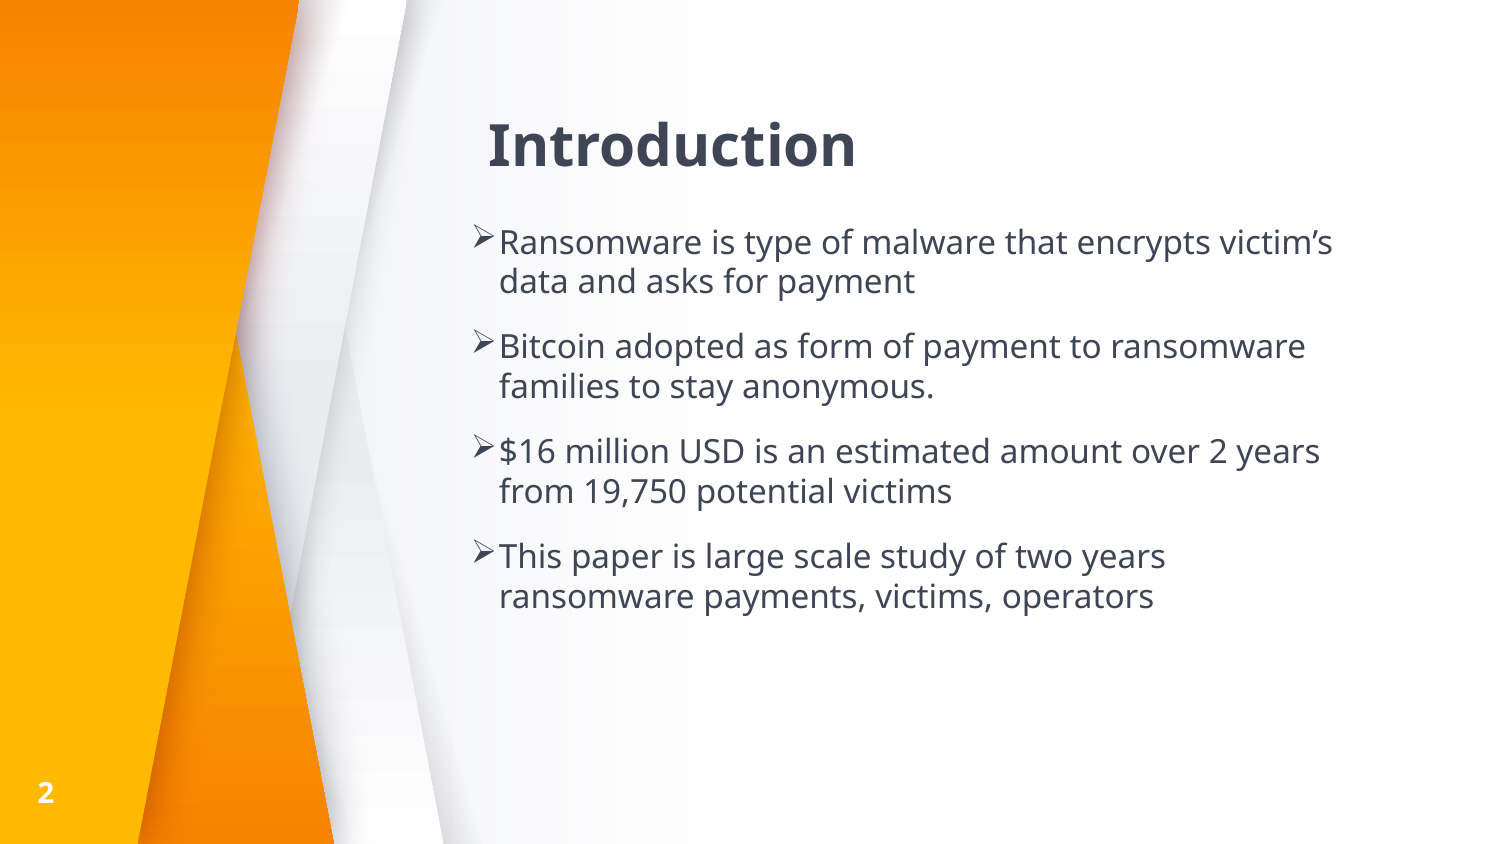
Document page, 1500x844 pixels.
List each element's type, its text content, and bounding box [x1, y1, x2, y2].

slide_number 2 [37, 774, 99, 816]
list Ransomware is type of malware that encrypts victim’s data and asks for payment Bitcoin adopted as form of payment to ransomware families to stay anonymous. $16 million USD is an estimated amount over 2 years from 19,750 potential victims This paper is large scale study of two years ransomware payments, victims, operators [470, 220, 1368, 424]
title Introduction [488, 114, 1385, 180]
